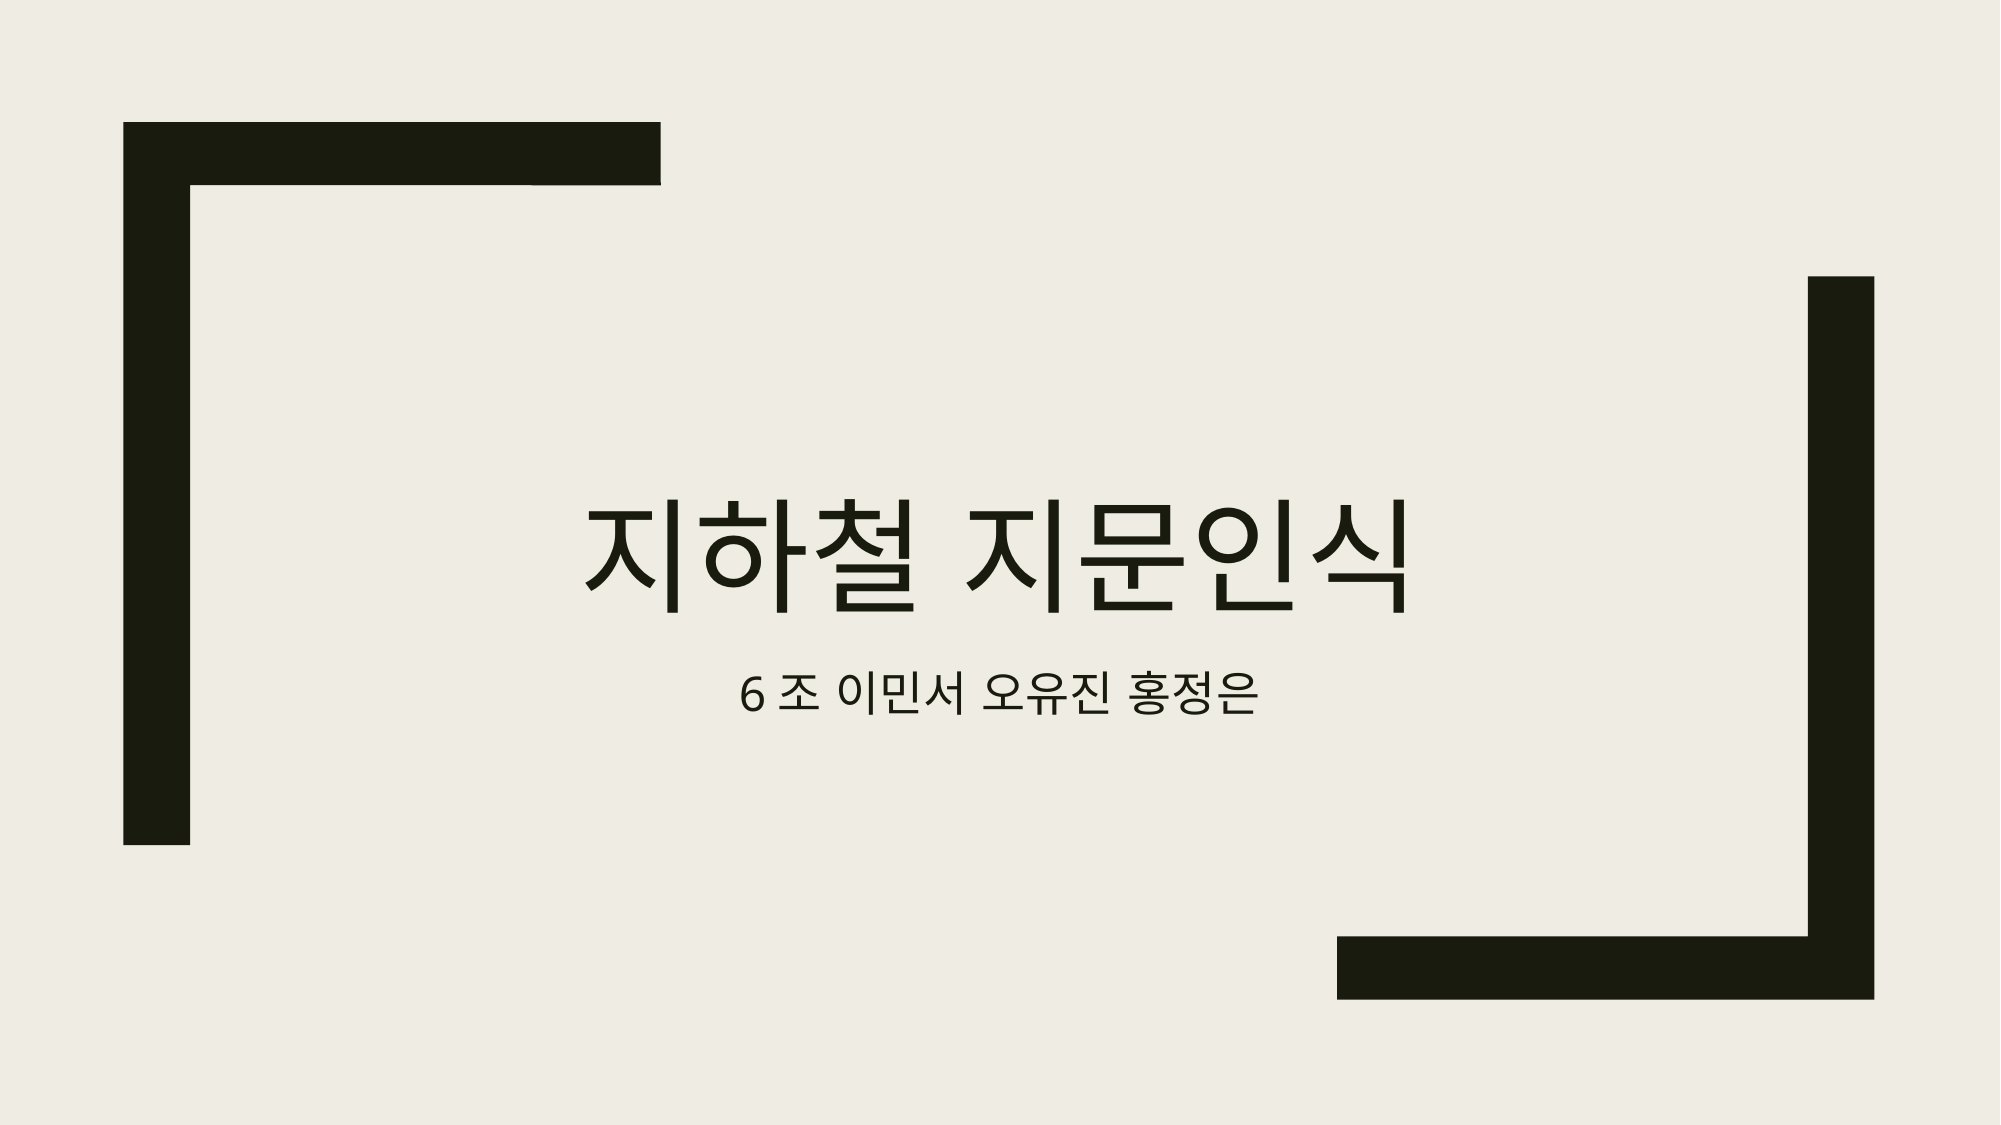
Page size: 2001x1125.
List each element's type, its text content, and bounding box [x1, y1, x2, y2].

title 지하철 지문인식 [314, 293, 1686, 638]
subtitle 6조 이민서 오유진 홍정은 [439, 649, 1561, 828]
